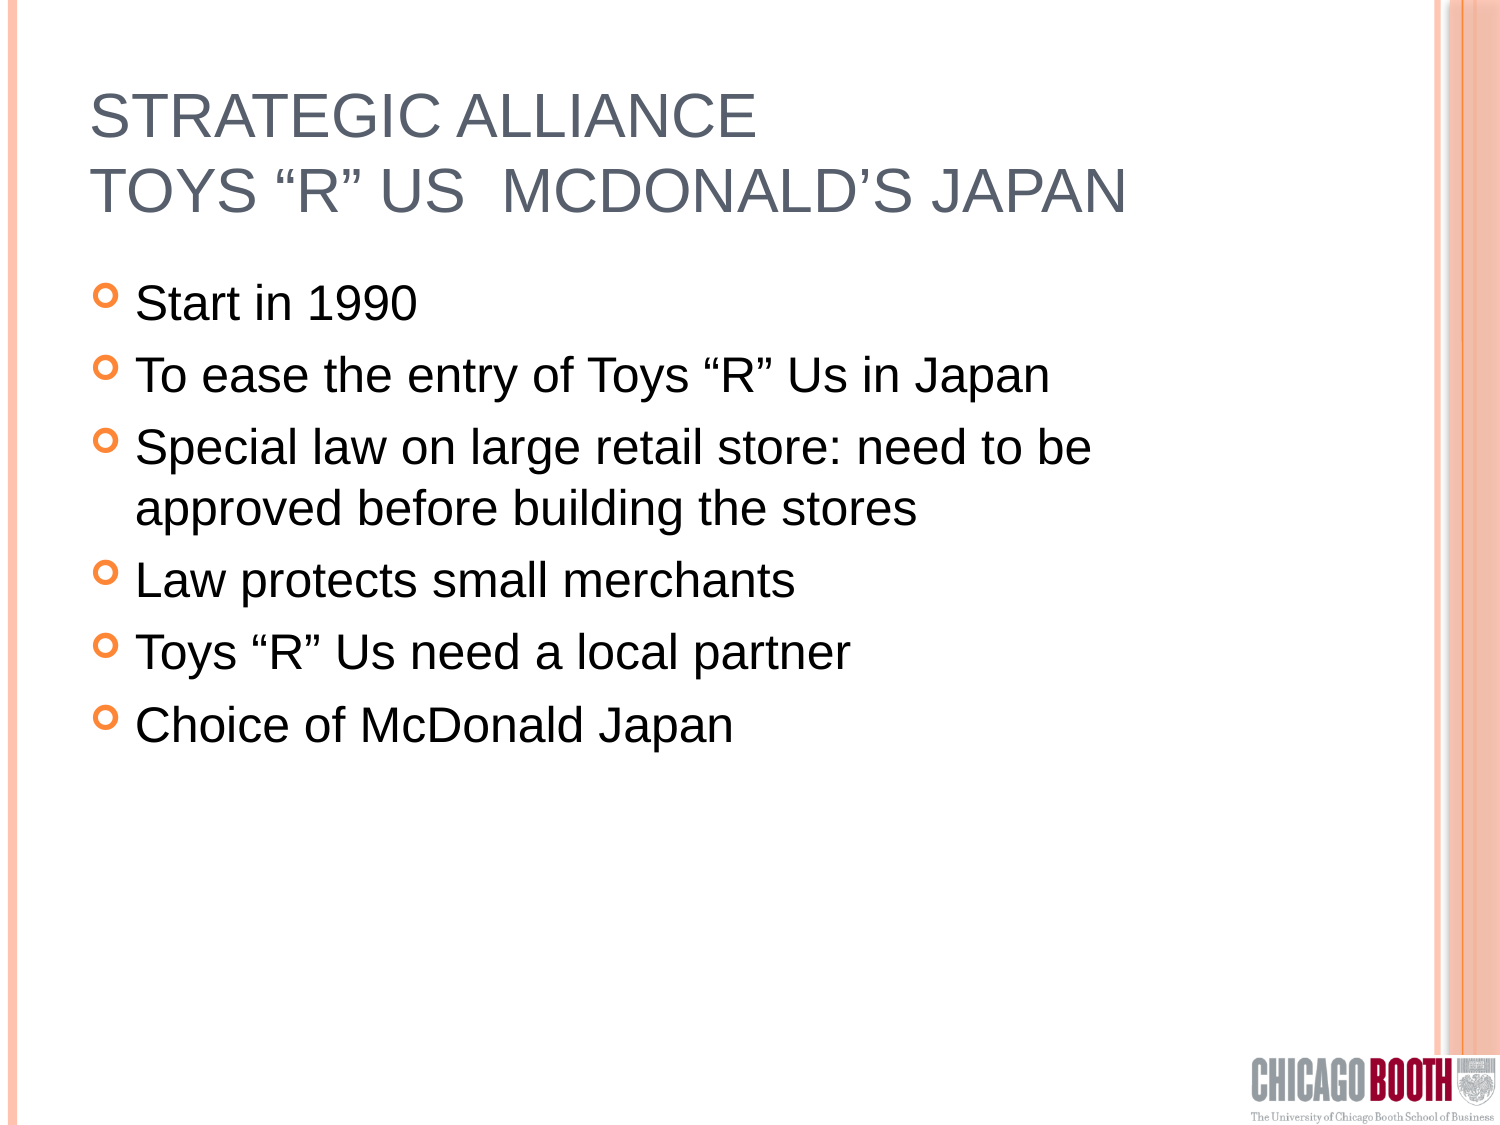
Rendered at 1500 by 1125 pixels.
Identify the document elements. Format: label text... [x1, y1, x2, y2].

list Start in 1990 To ease the entry of Toys “R” Us in Japan Special law on large retail store: need to be approved before building the stores Law protects small merchants Toys “R” Us need a local partner Choice of McDonald Japan [74, 262, 1301, 1063]
picture [1246, 1055, 1500, 1125]
title Strategic Alliance Toys “R” Us McDonald’s Japan [75, 45, 1300, 233]
